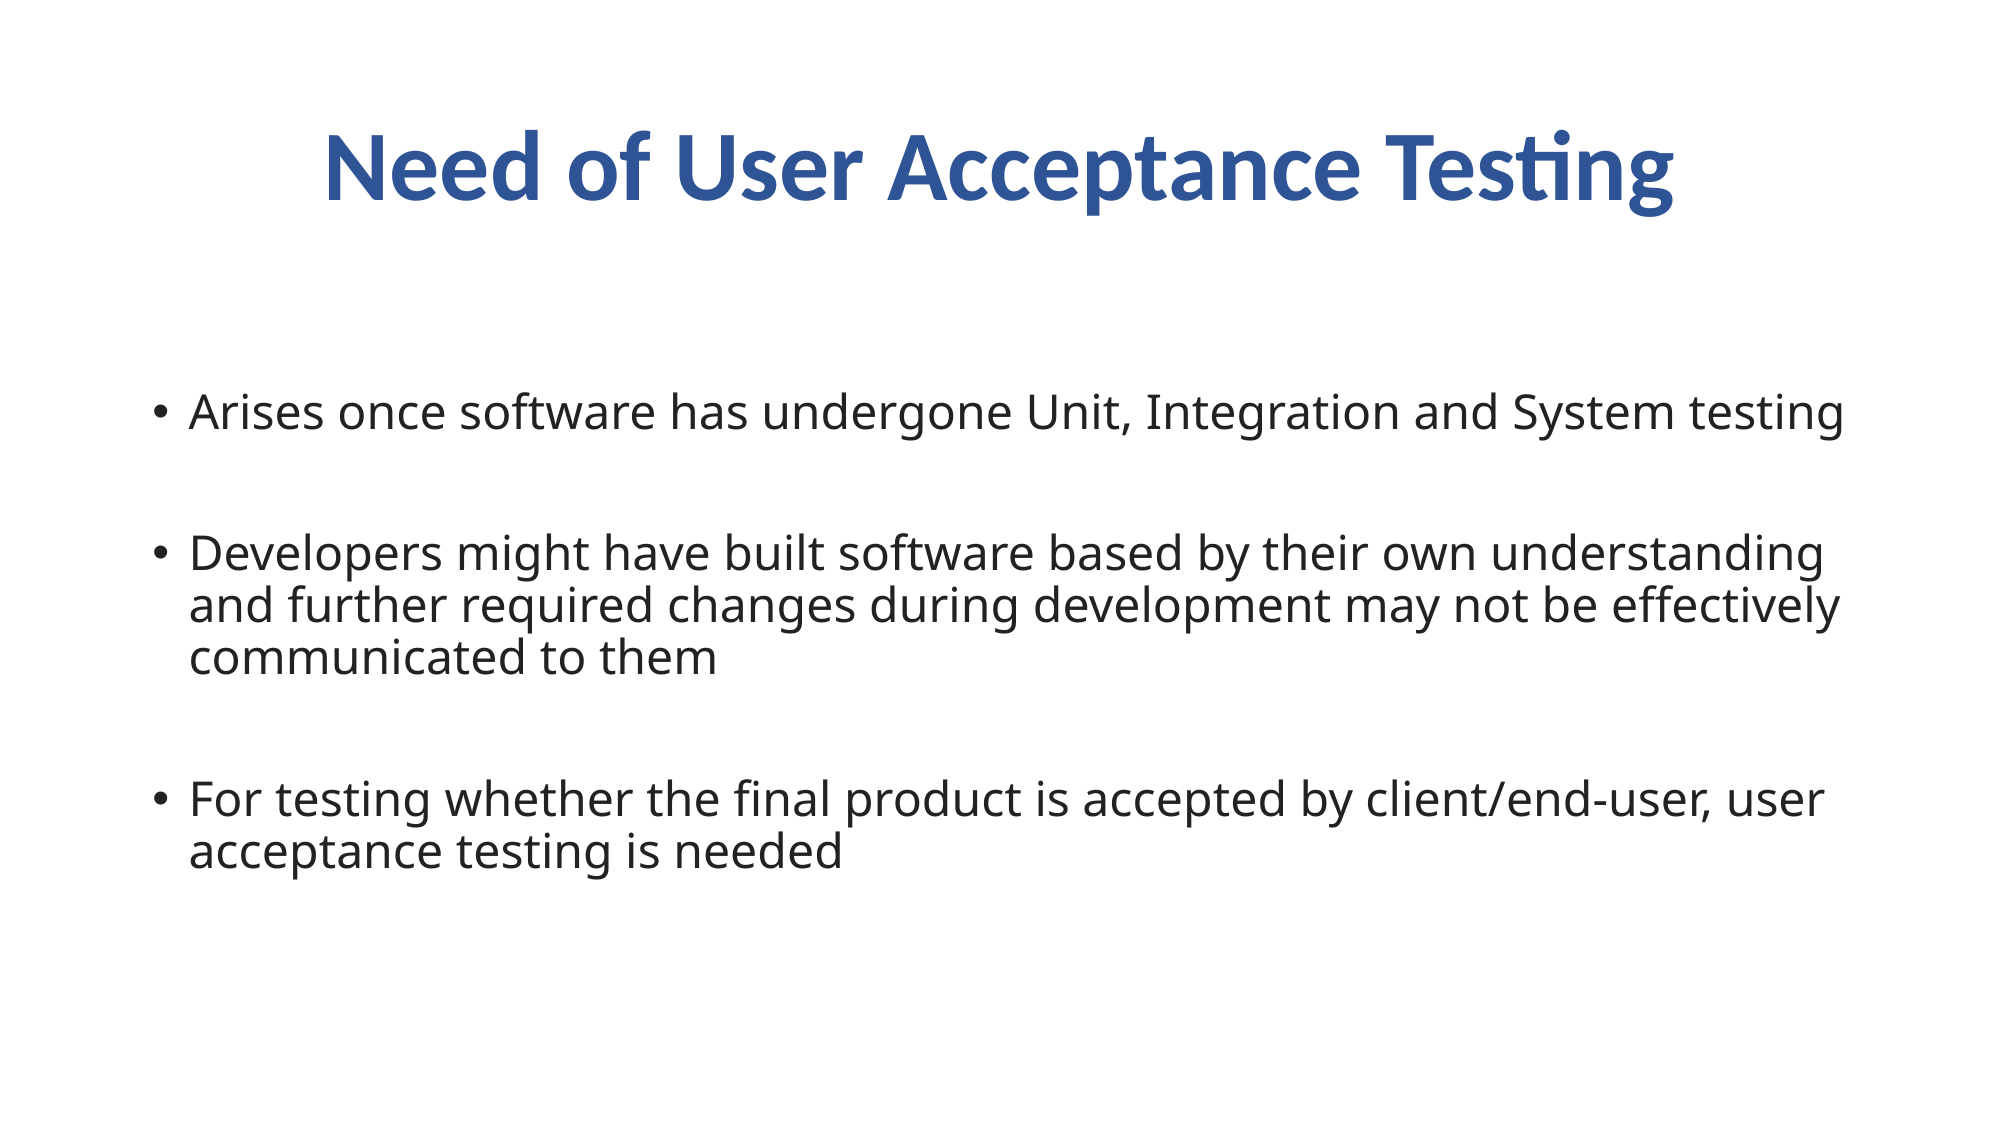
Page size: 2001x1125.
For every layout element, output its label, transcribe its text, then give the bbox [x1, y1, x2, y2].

list Arises once software has undergone Unit, Integration and System testing Developers might have built software based by their own understanding and further required changes during development may not be effectively communicated to them For testing whether the final product is accepted by client/end-user, user acceptance testing is needed [137, 299, 1863, 1046]
title Need of User Acceptance Testing [137, 59, 1863, 278]
